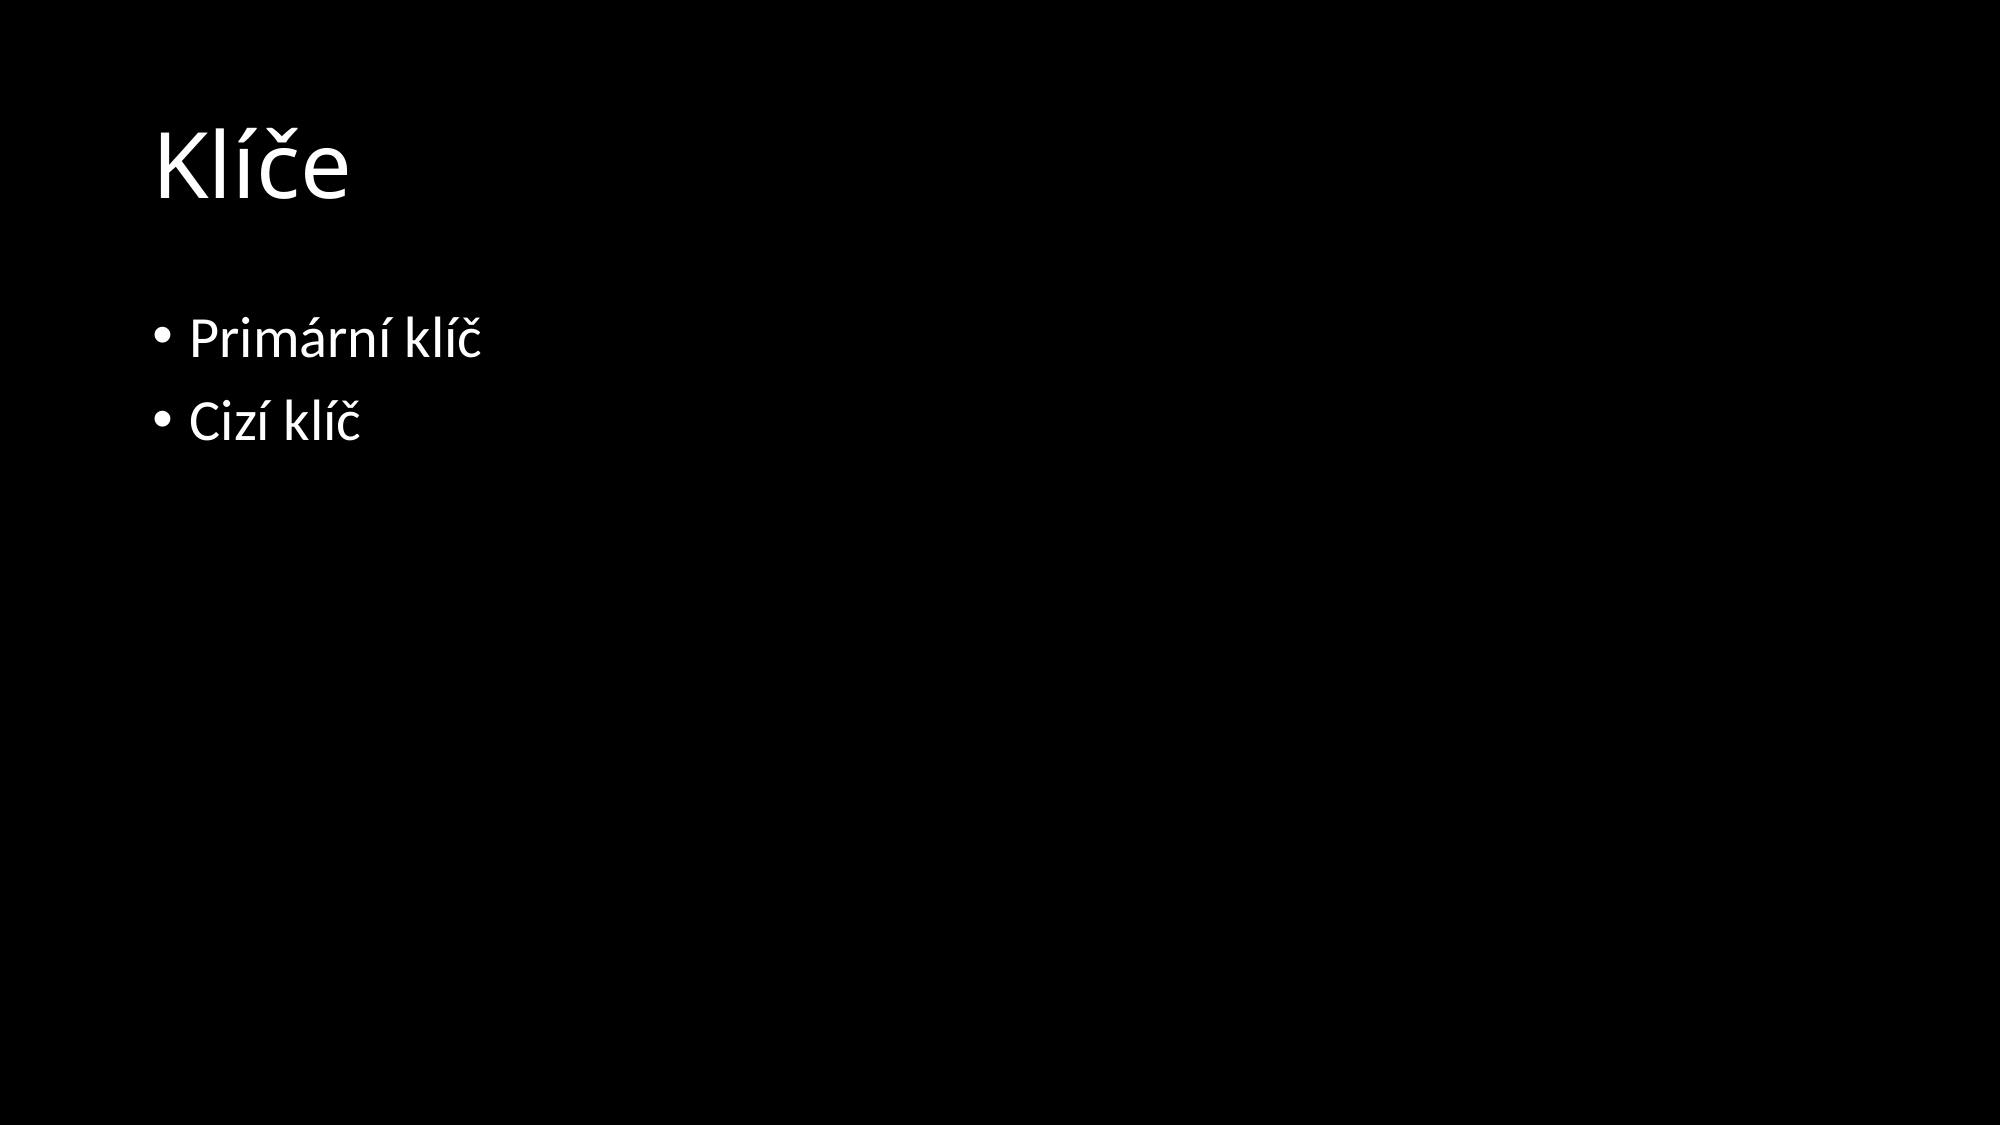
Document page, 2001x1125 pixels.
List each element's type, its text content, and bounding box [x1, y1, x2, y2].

text_box Primární klíč Cizí klíč [137, 299, 1863, 1014]
text_box Klíče [137, 59, 1863, 278]
